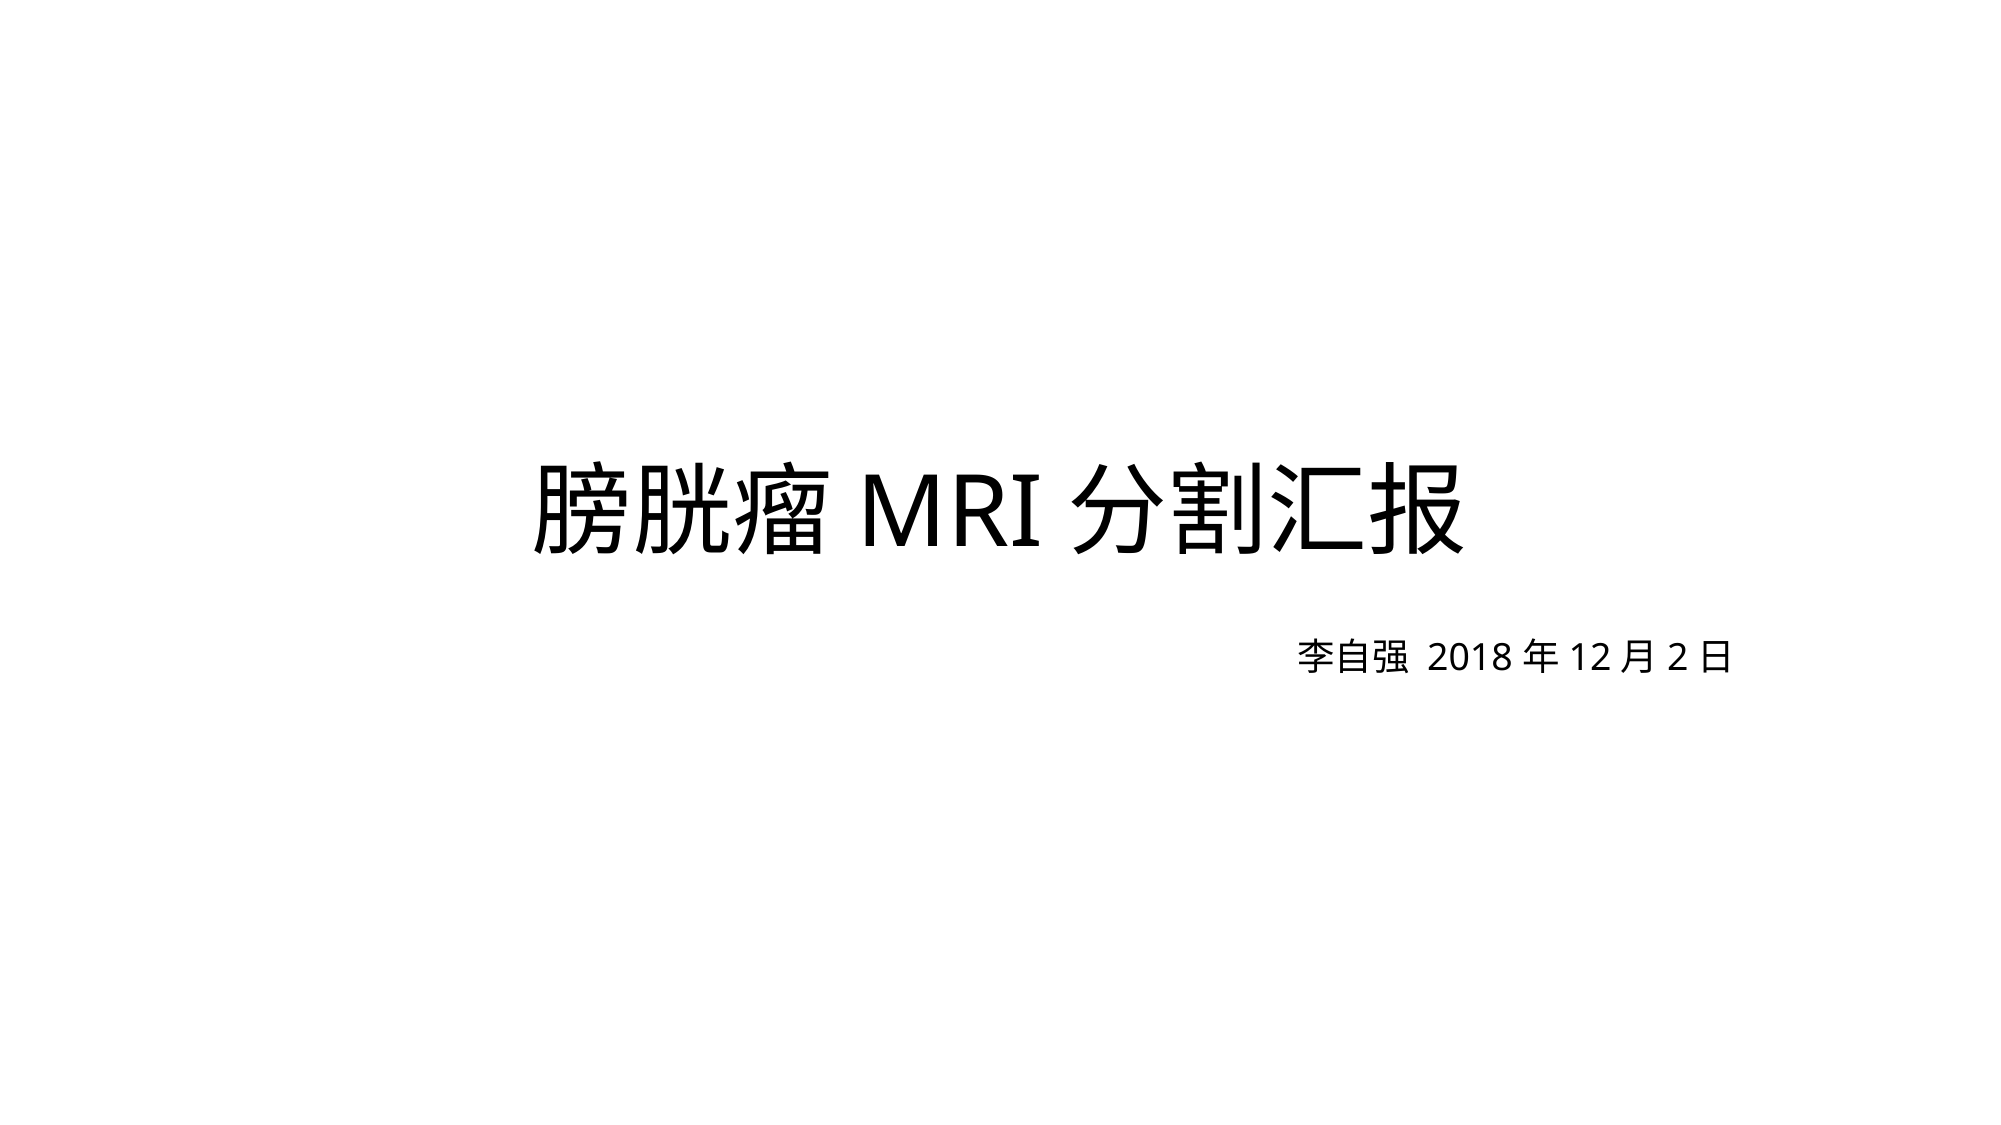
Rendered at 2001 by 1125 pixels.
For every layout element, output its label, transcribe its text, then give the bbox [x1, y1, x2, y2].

subtitle 李自强 2018年12月2日 [249, 630, 1750, 903]
title 膀胱瘤MRI分割汇报 [249, 184, 1750, 576]
